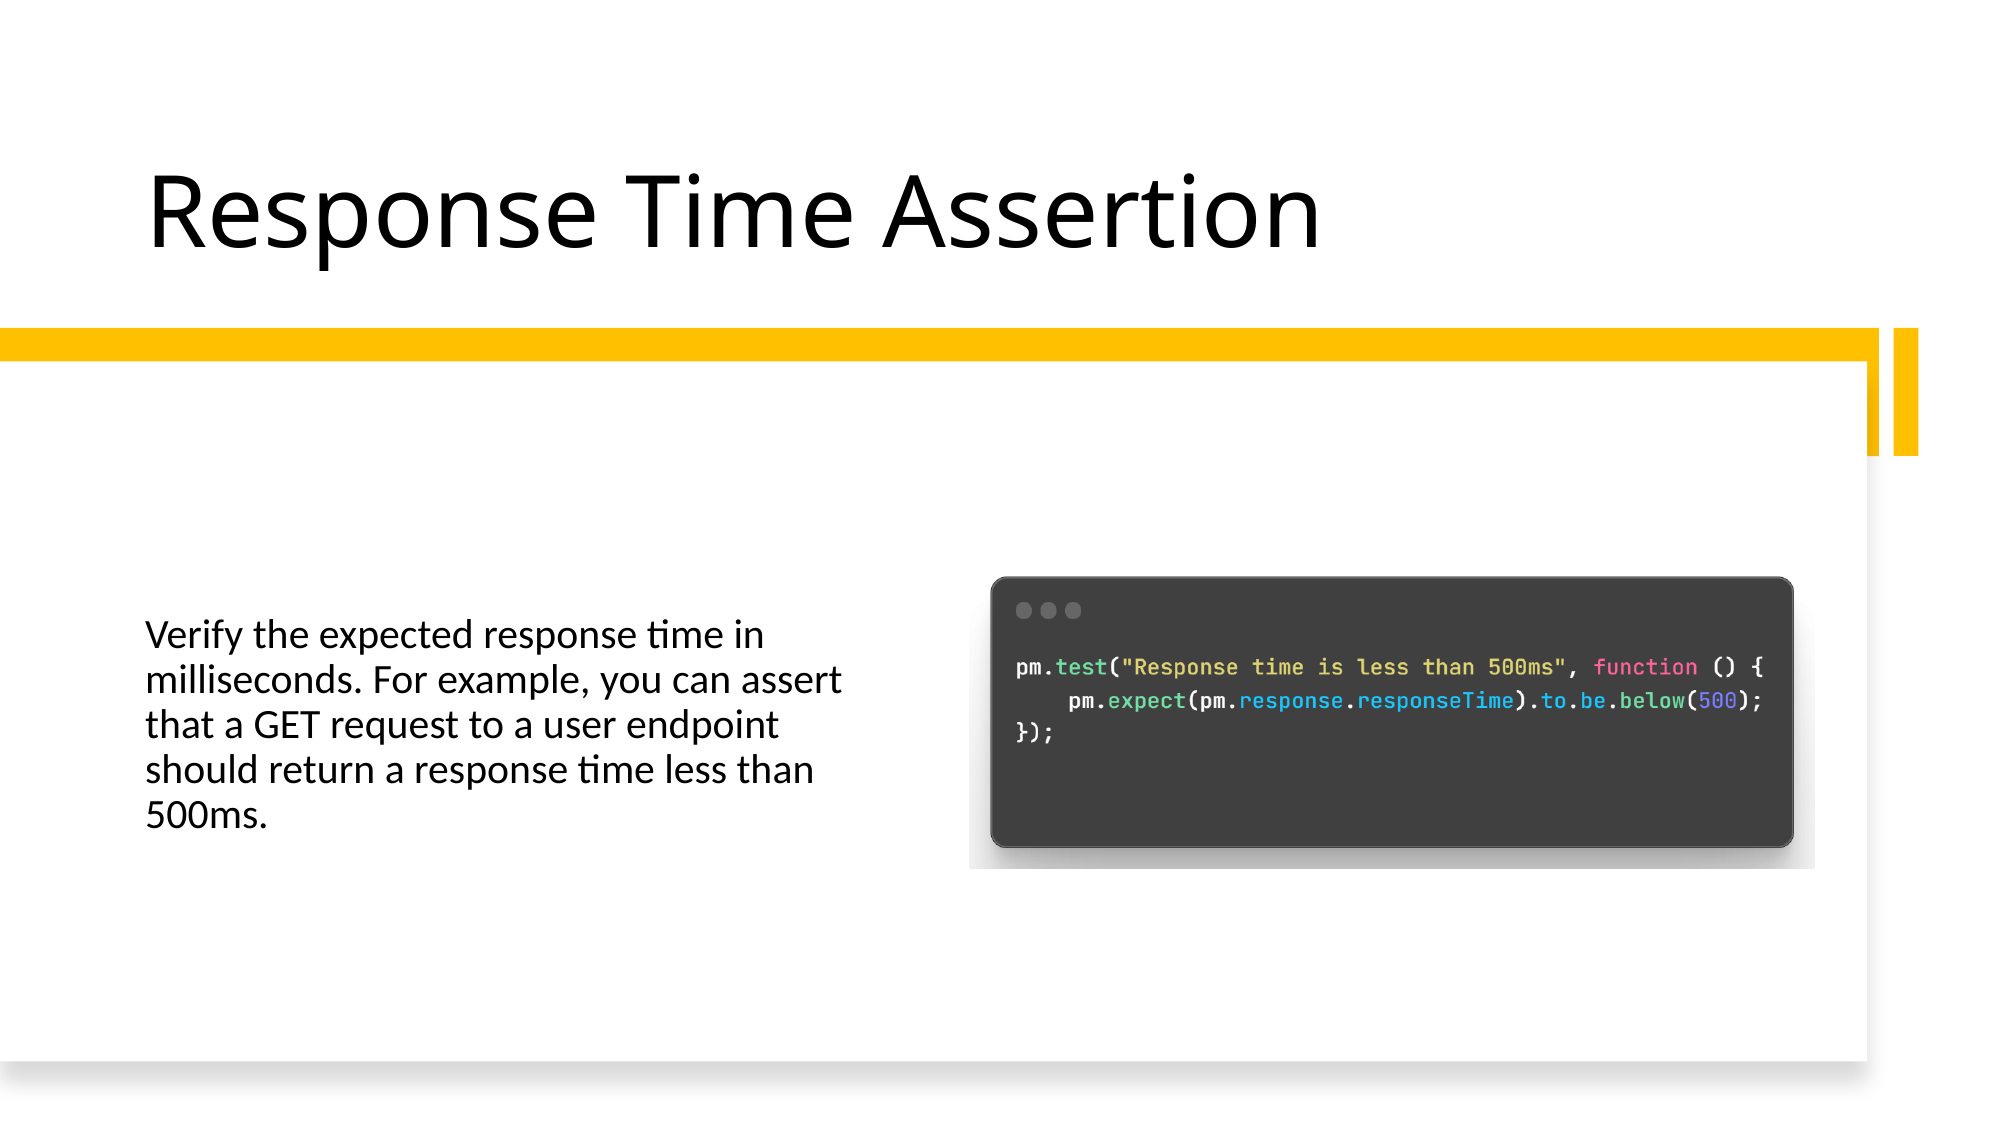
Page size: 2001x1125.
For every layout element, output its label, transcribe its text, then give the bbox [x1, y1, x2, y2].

text_box [0, 0, 2000, 1125]
text_box [0, 360, 1868, 1062]
title Response Time Assertion [130, 63, 1782, 277]
text_box [0, 327, 1880, 404]
text_box [1893, 327, 1919, 457]
picture [969, 555, 1815, 869]
list Verify the expected response time in milliseconds. For example, you can assert that a GET request to a user endpoint should return a response time less than 500ms. [130, 426, 874, 1024]
